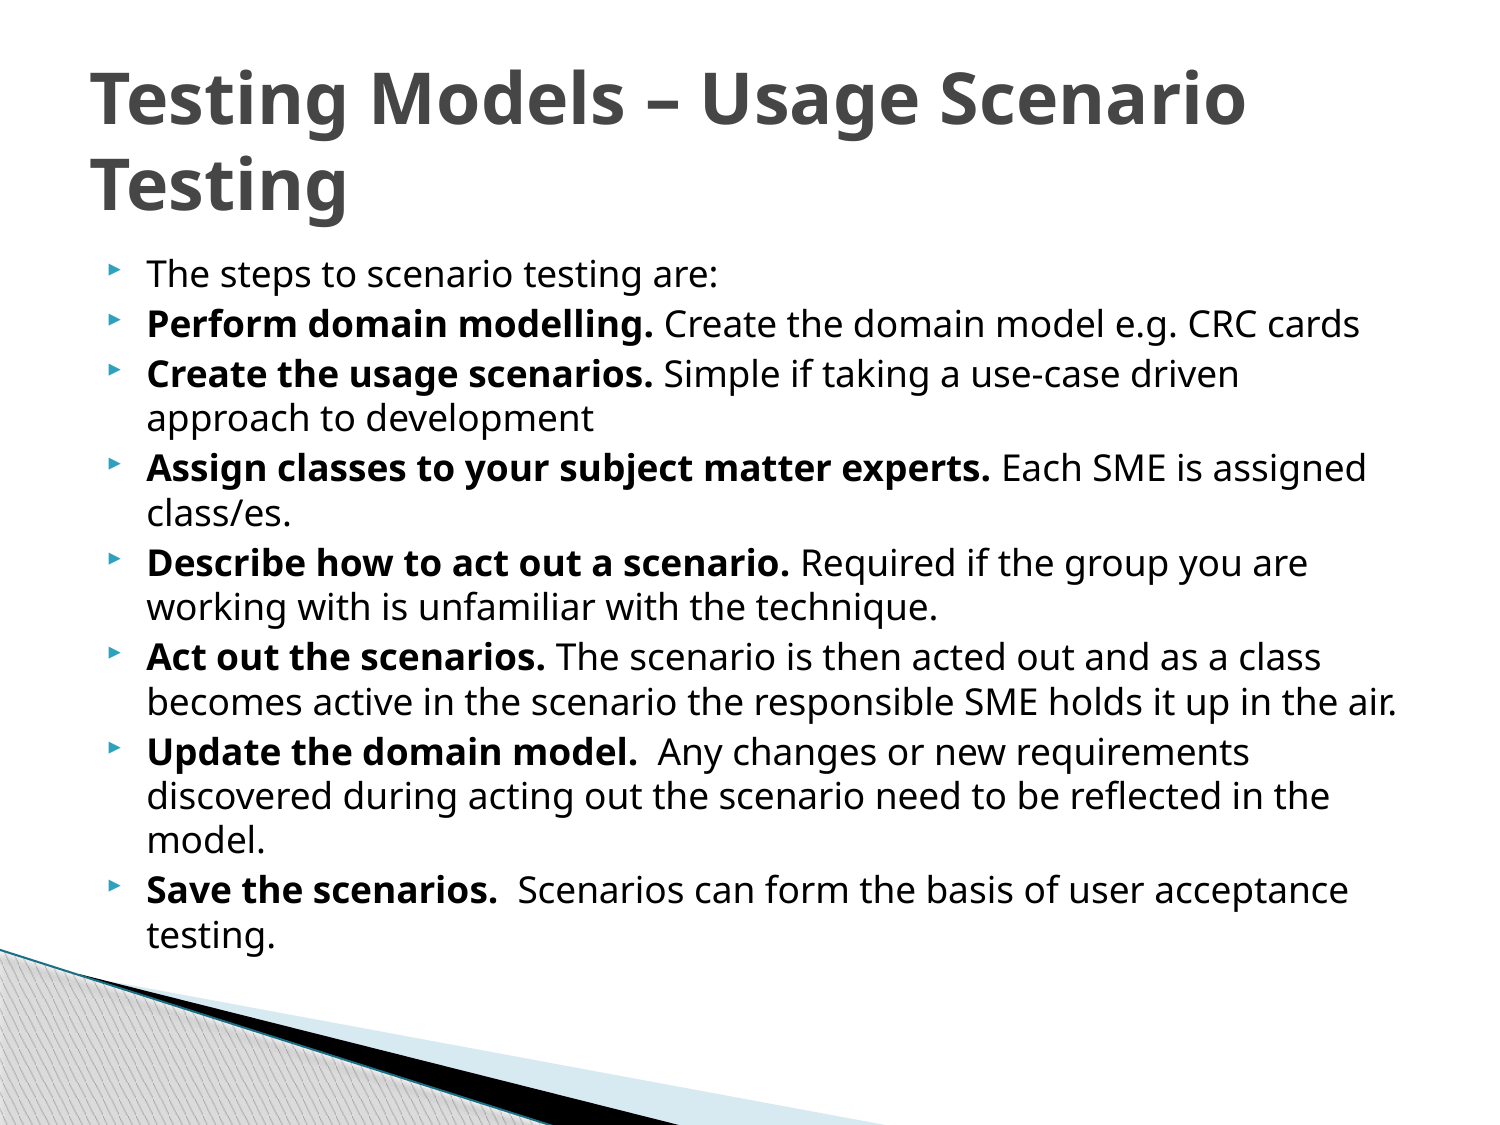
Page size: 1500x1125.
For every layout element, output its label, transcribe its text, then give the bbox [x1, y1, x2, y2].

list The steps to scenario testing are: Perform domain modelling. Create the domain model e.g. CRC cards Create the usage scenarios. Simple if taking a use-case driven approach to development Assign classes to your subject matter experts. Each SME is assigned class/es. Describe how to act out a scenario. Required if the group you are working with is unfamiliar with the technique. Act out the scenarios. The scenario is then acted out and as a class becomes active in the scenario the responsible SME holds it up in the air. Update the domain model. Any changes or new requirements discovered during acting out the scenario need to be reflected in the model. Save the scenarios. Scenarios can form the basis of user acceptance testing. [75, 243, 1425, 986]
title Testing Models – Usage Scenario Testing [75, 45, 1425, 233]
